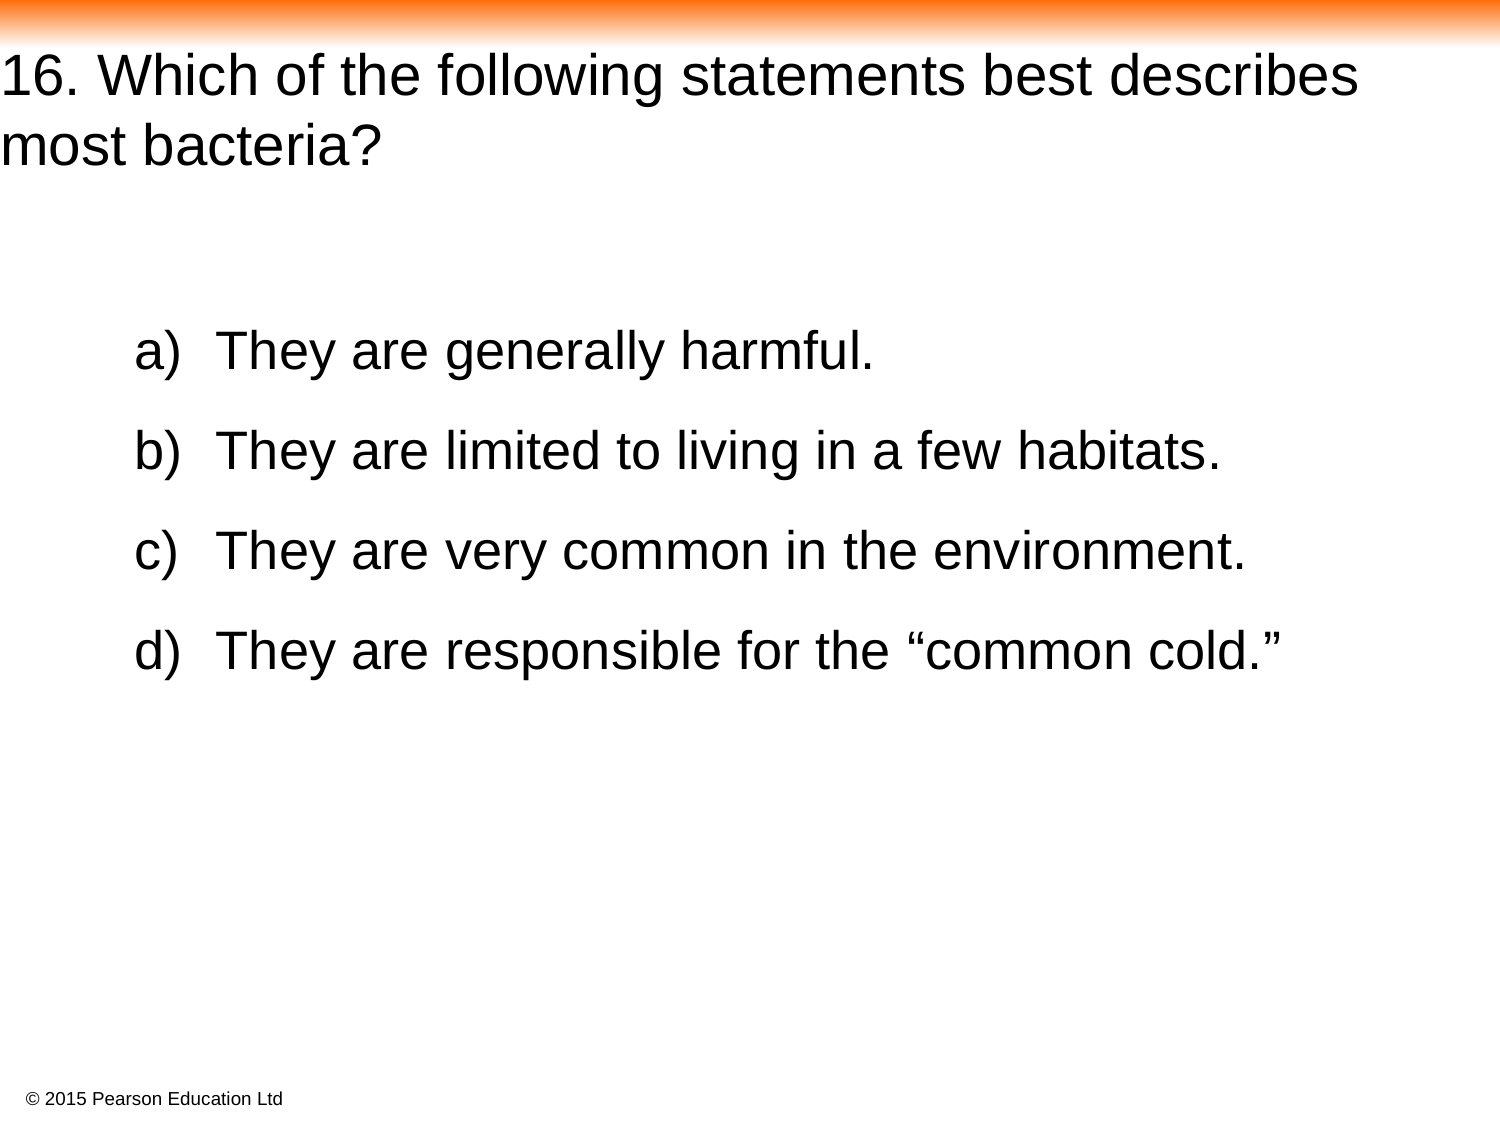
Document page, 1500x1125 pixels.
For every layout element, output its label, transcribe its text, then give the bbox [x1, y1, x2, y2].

list They are generally harmful. They are limited to living in a few habitats. They are very common in the environment. They are responsible for the “common cold.” [134, 315, 1500, 1027]
title 16. Which of the following statements best describes most bacteria? [0, 36, 1444, 302]
